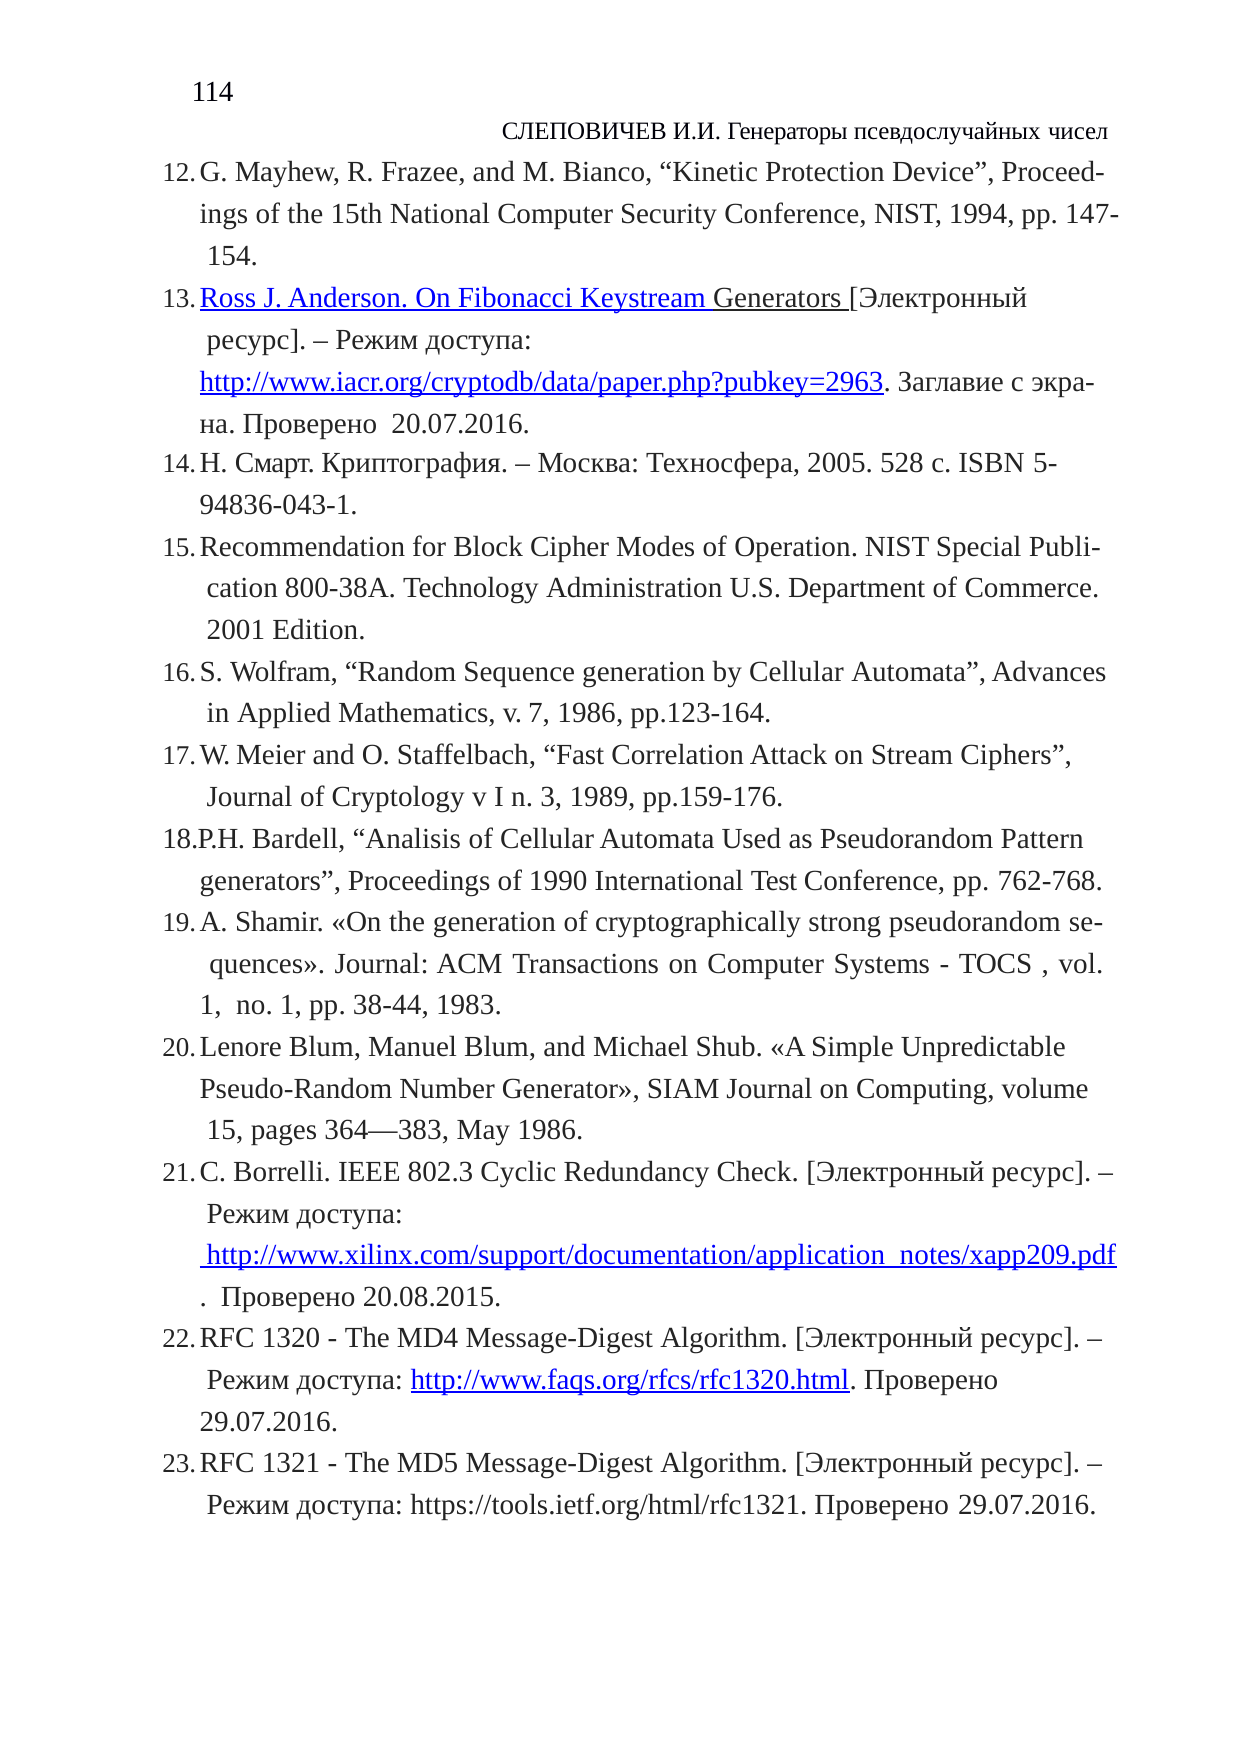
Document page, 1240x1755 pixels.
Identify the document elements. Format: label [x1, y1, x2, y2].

text_box [160, 61, 1125, 1521]
